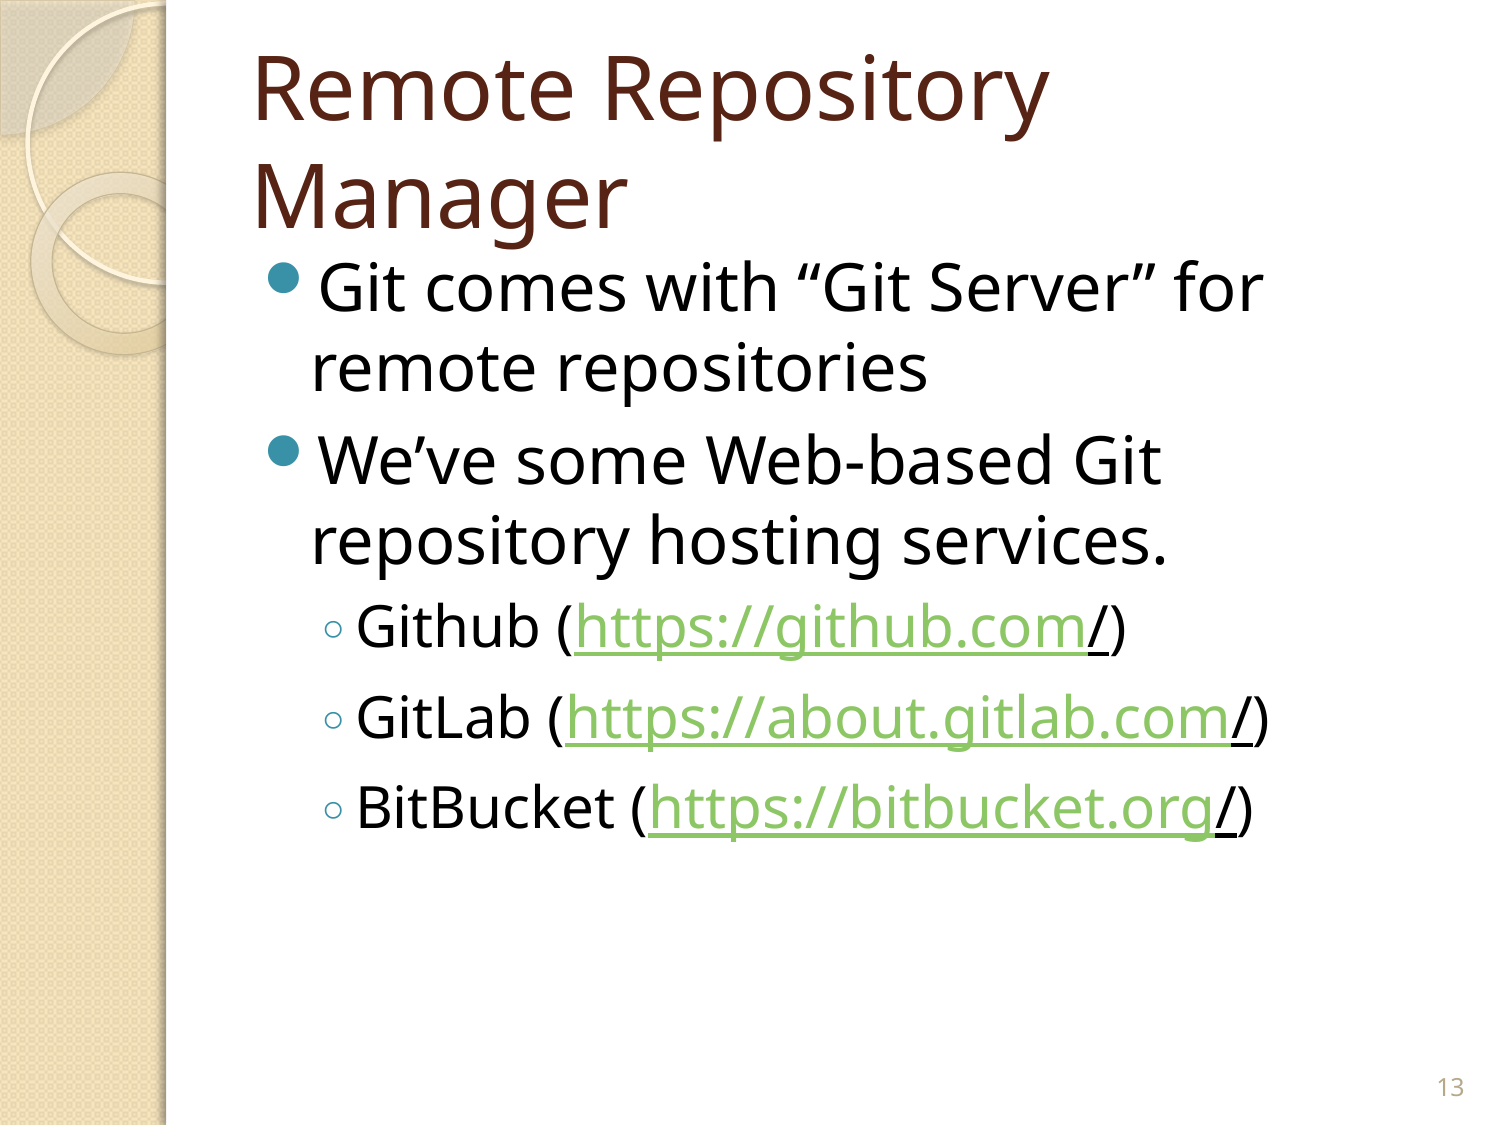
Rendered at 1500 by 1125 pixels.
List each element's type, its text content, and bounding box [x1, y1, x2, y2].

list Git comes with “Git Server” for remote repositories We’ve some Web-based Git repository hosting services. Github (https://github.com/) GitLab (https://about.gitlab.com/) BitBucket (https://bitbucket.org/) [235, 237, 1466, 1025]
slide_number 13 [1413, 1034, 1488, 1113]
title Remote Repository Manager [235, 45, 1466, 233]
